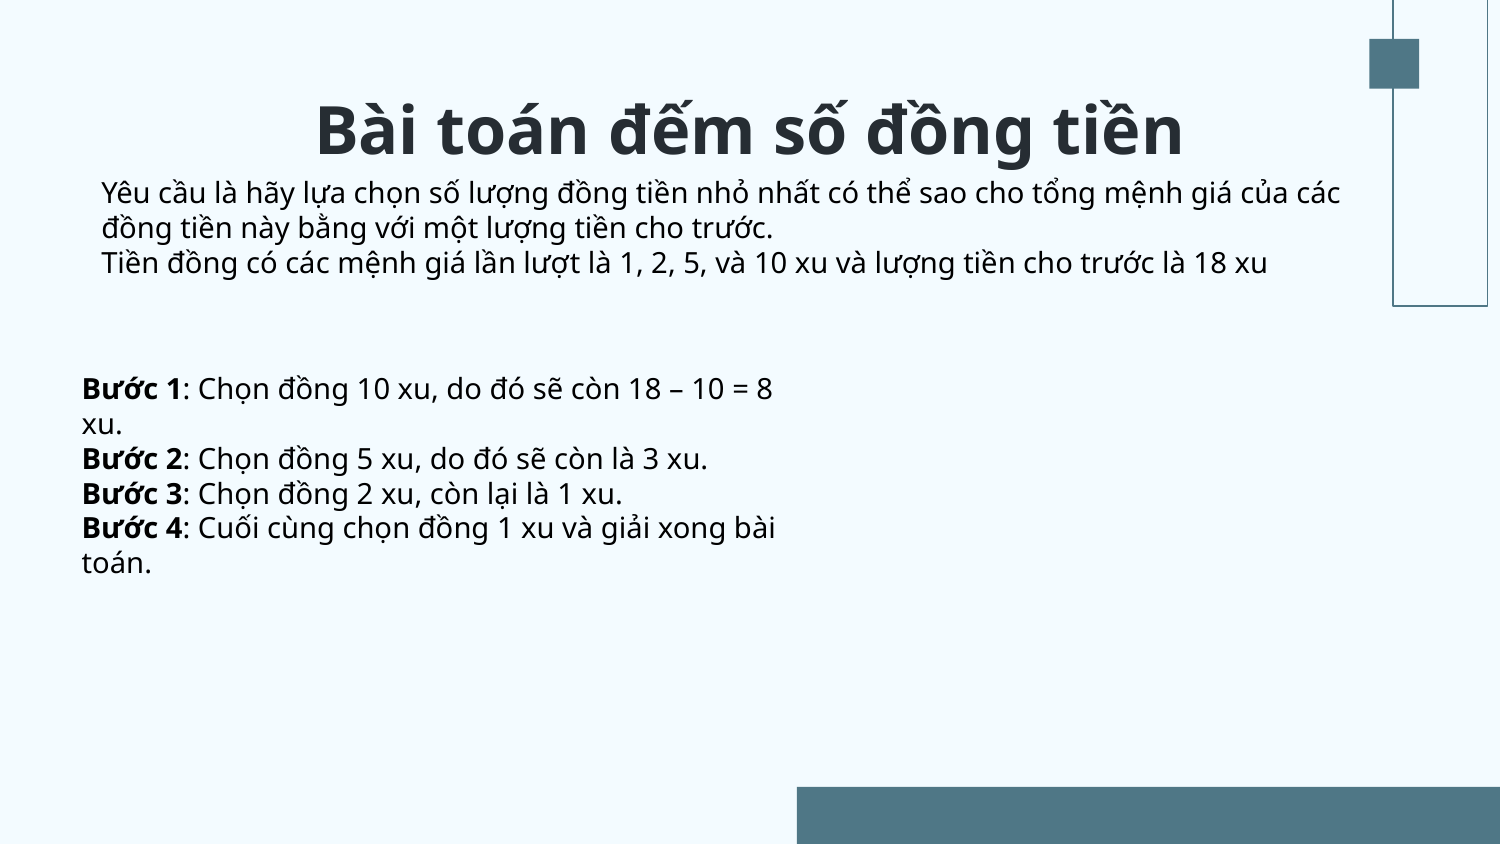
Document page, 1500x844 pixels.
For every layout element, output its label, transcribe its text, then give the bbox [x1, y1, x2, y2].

title Bài toán đếm số đồng tiền [118, 72, 1382, 166]
text_box Bước 1: Chọn đồng 10 xu, do đó sẽ còn 18 – 10 = 8 xu. Bước 2: Chọn đồng 5 xu, do đó sẽ còn là 3 xu. Bước 3: Chọn đồng 2 xu, còn lại là 1 xu. Bước 4: Cuối cùng chọn đồng 1 xu và giải xong bài toán. [66, 362, 817, 588]
text_box Yêu cầu là hãy lựa chọn số lượng đồng tiền nhỏ nhất có thể sao cho tổng mệnh giá của các đồng tiền này bằng với một lượng tiền cho trước. Tiền đồng có các mệnh giá lần lượt là 1, 2, 5, và 10 xu và lượng tiền cho trước là 18 xu [86, 166, 1414, 287]
